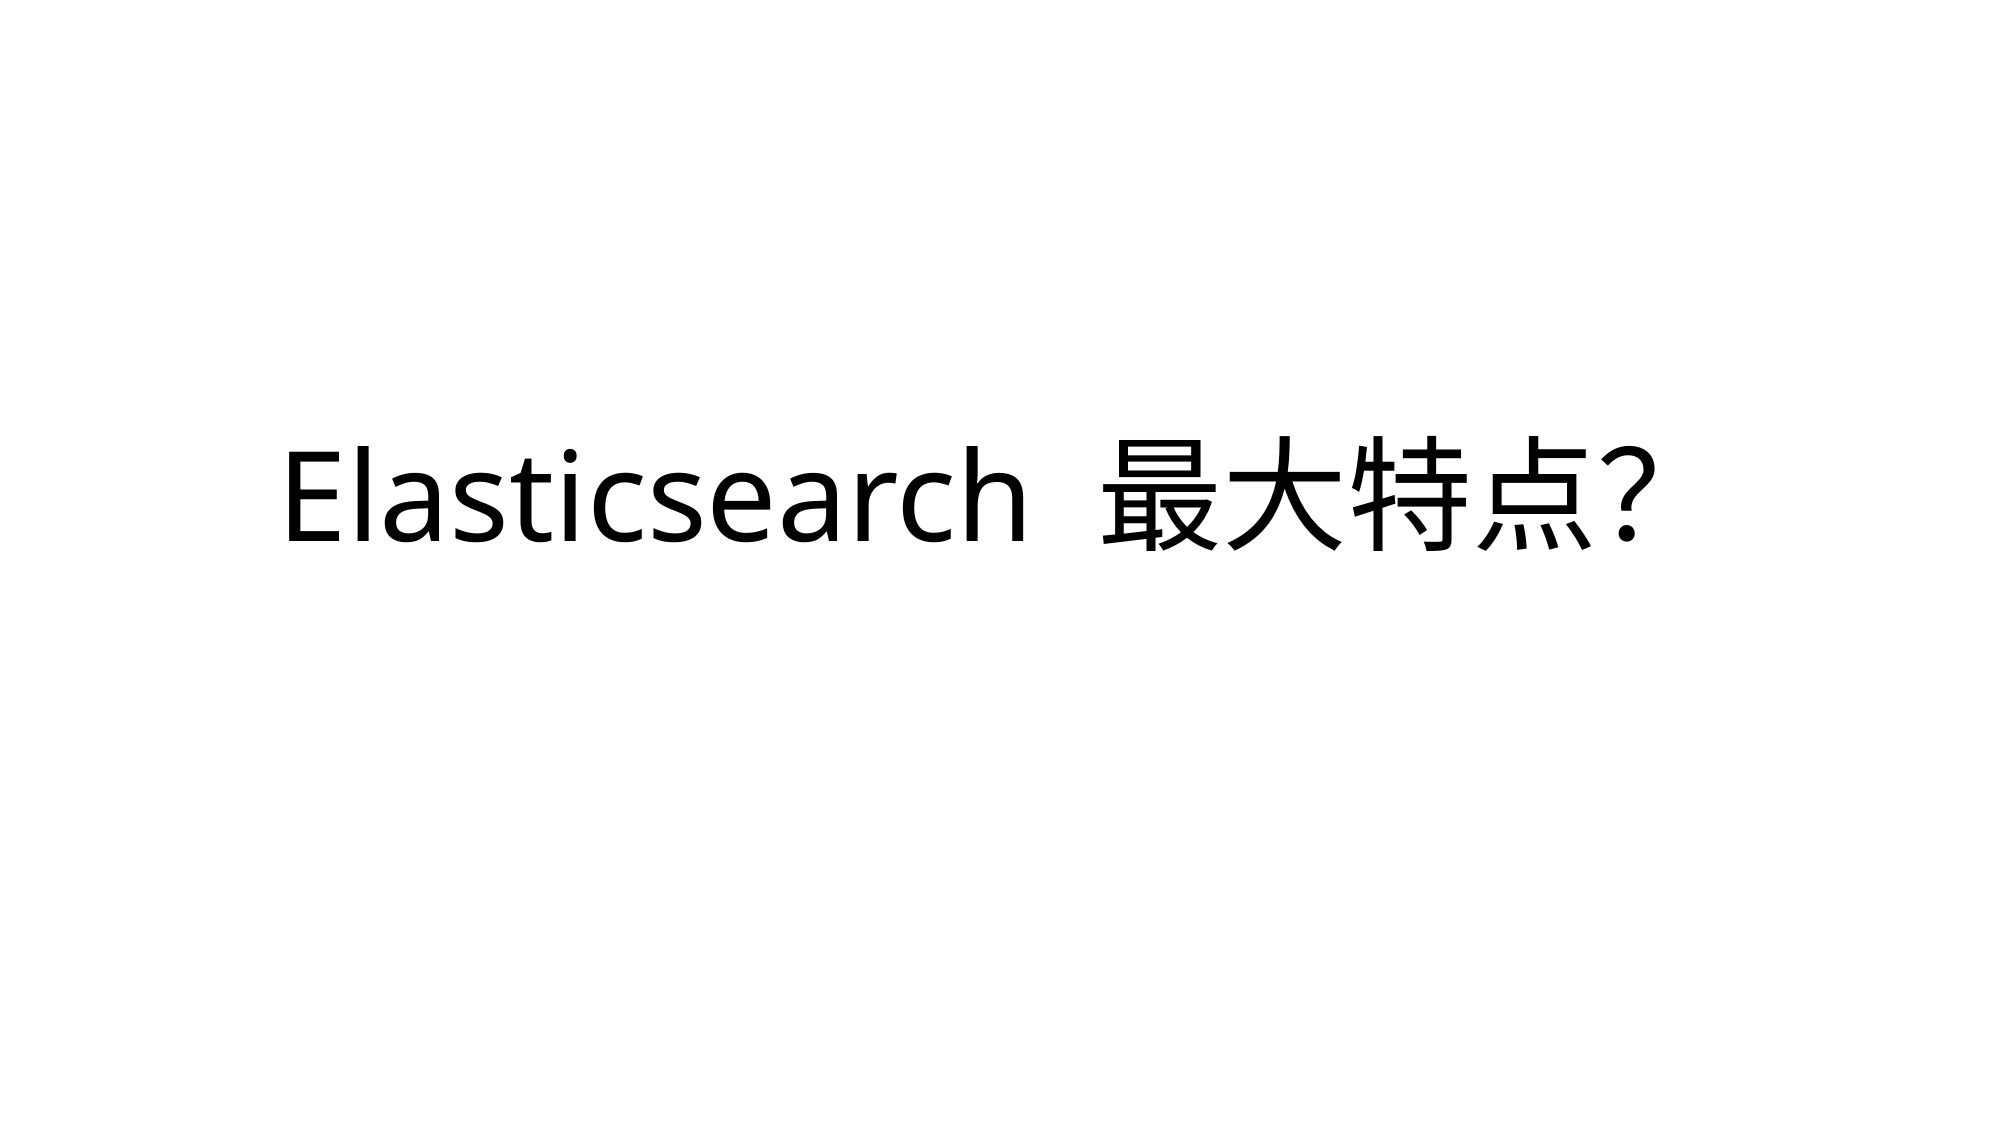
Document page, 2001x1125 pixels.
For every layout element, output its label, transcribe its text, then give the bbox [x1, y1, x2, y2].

title Elasticsearch 最大特点？ [249, 183, 1751, 577]
